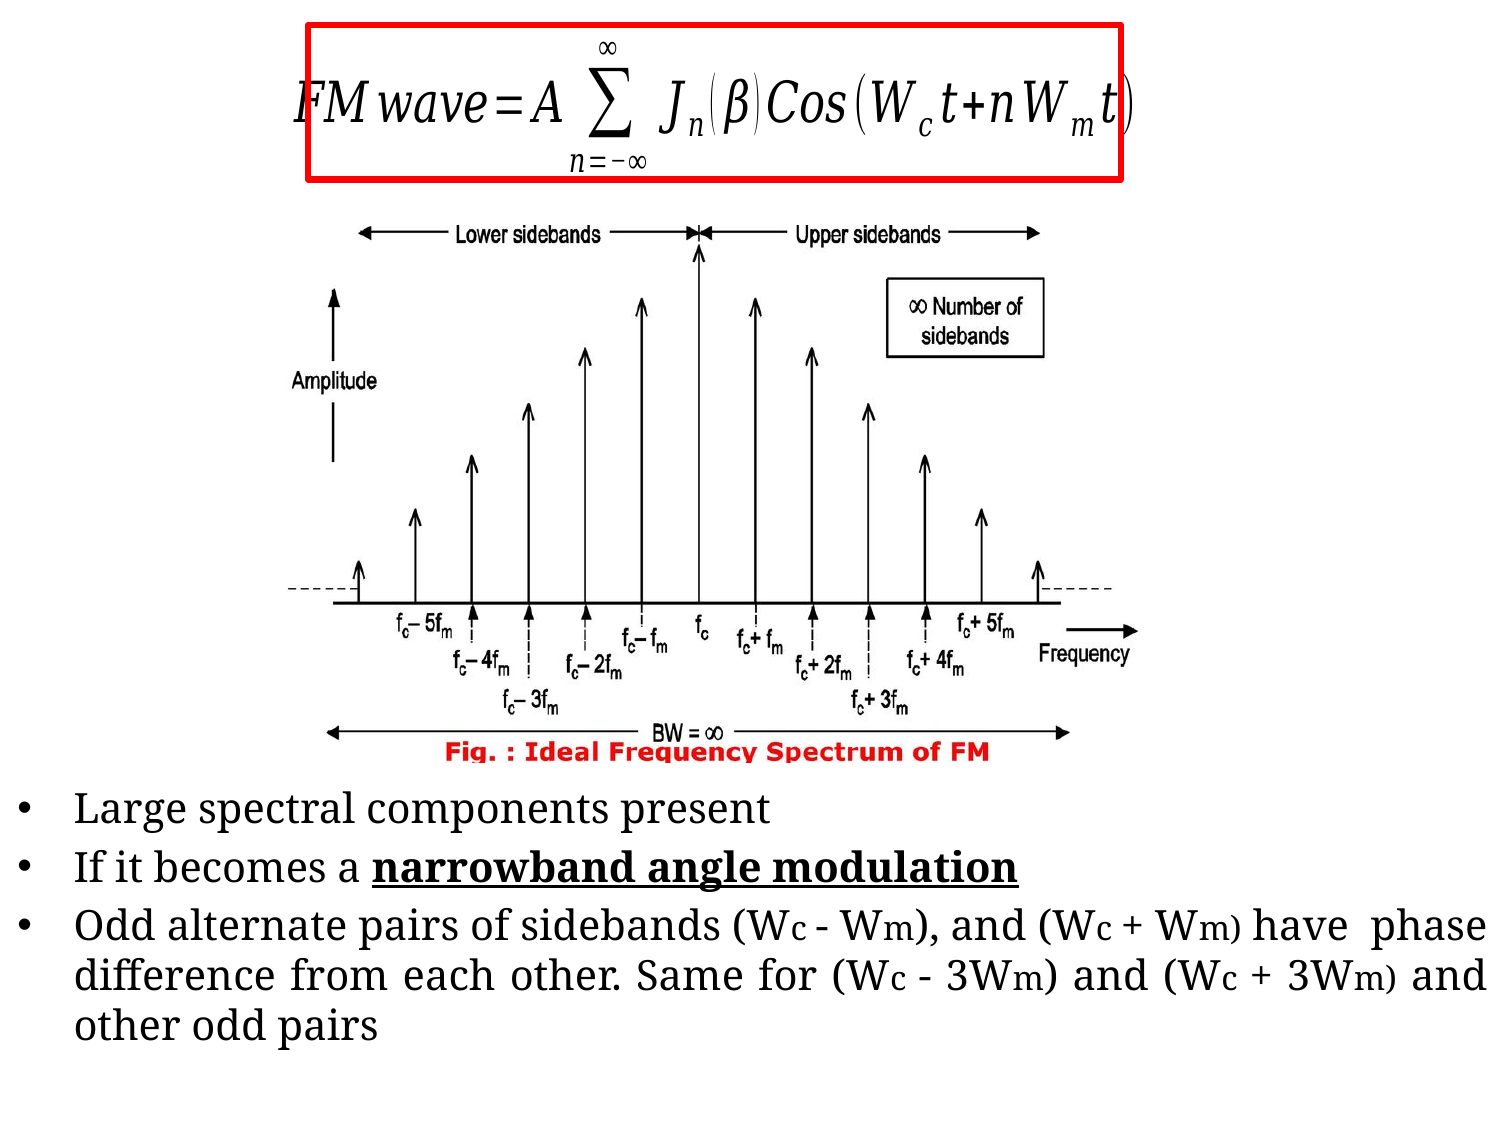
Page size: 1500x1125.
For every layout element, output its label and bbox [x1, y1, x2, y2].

picture [275, 224, 1154, 763]
text_box [306, 23, 1123, 182]
